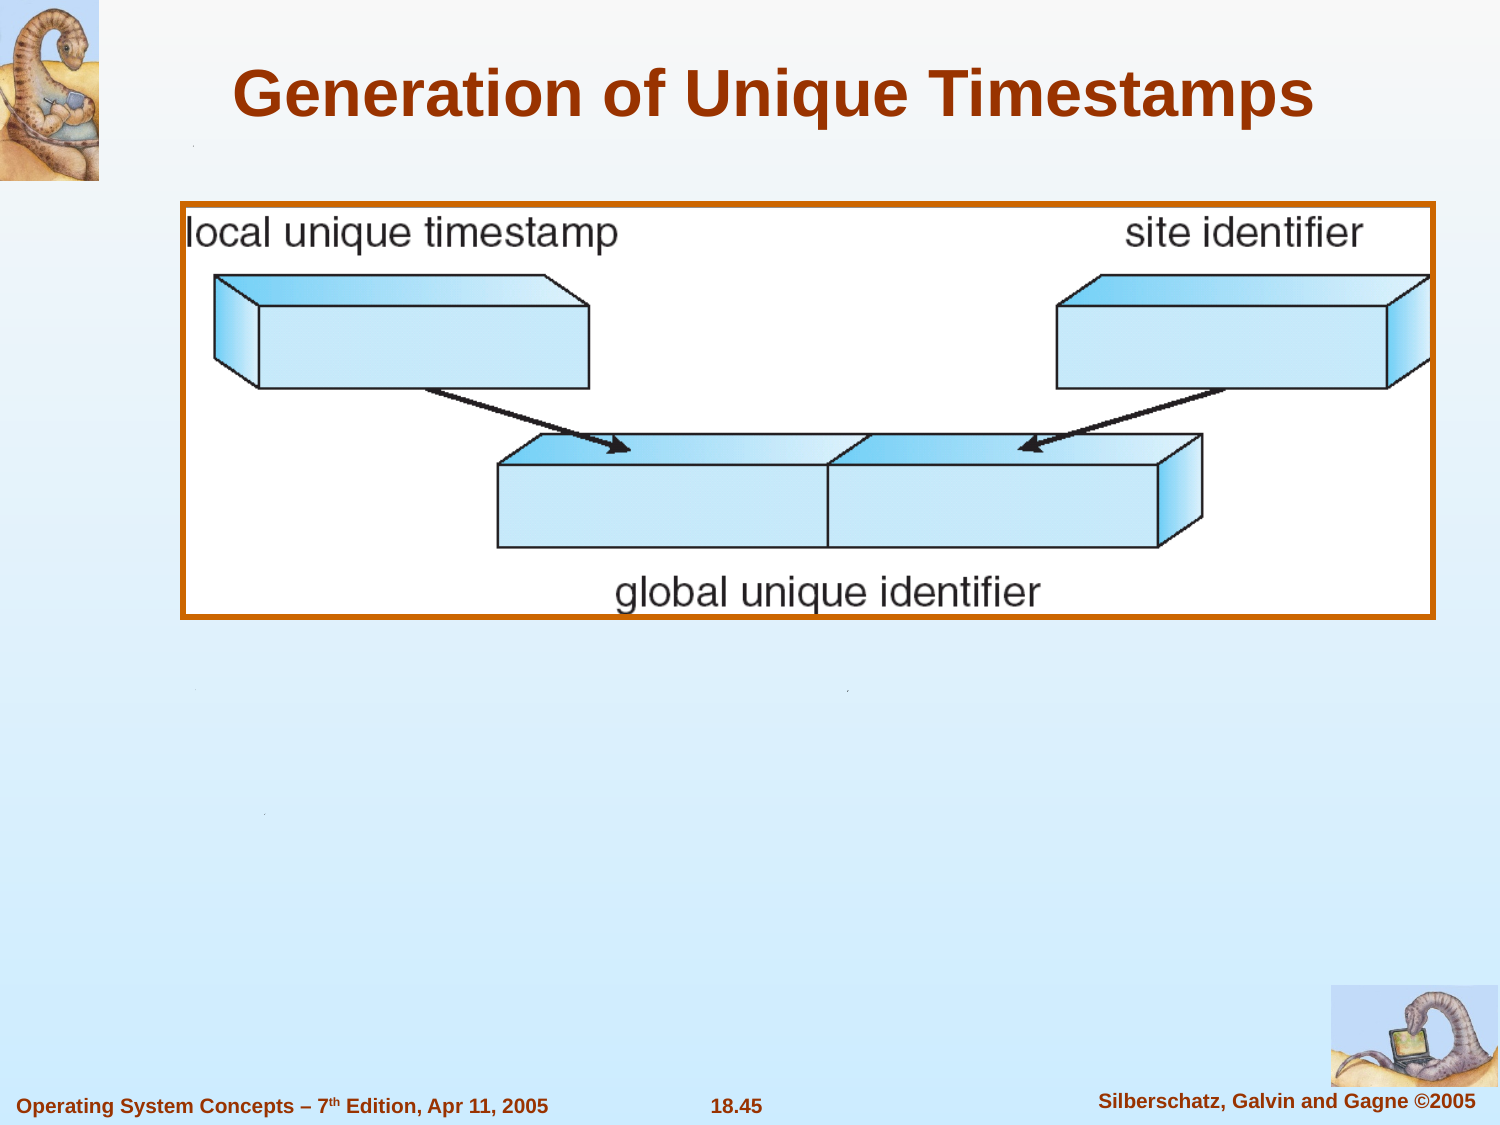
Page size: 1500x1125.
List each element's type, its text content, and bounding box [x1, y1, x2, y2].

picture [1331, 985, 1498, 1087]
picture [185, 206, 1431, 615]
picture [0, 0, 99, 181]
title Generation of Unique Timestamps [112, 37, 1438, 138]
